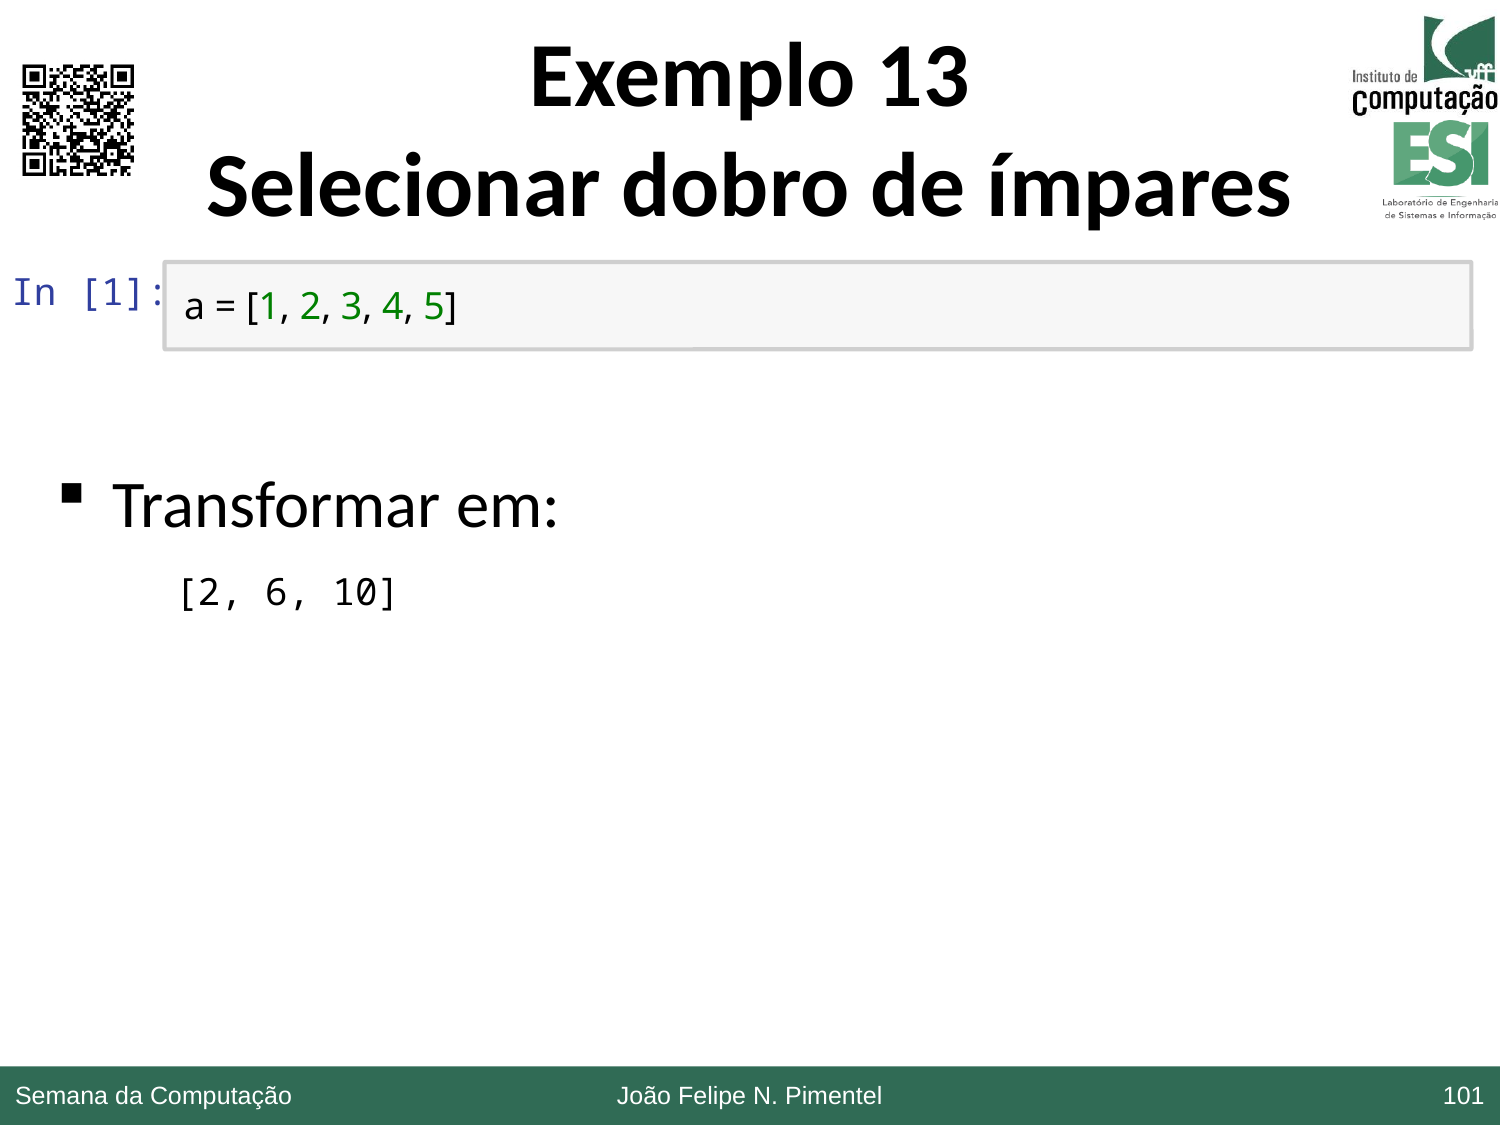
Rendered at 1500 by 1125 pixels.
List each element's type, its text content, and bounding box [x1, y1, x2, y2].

footer João Felipe N. Pimentel [512, 1065, 988, 1125]
picture [1383, 120, 1498, 220]
title Exemplo 13 Selecionar dobro de ímpares [150, 30, 1350, 219]
text_box [2, 6, 10] [160, 560, 1010, 621]
text_box a = [1, 2, 3, 4, 5] [162, 259, 1474, 352]
text_box In [1]: [0, 260, 184, 321]
list Transformar em: [41, 321, 1459, 1024]
picture [17, 59, 139, 180]
slide_number 101 [1149, 1065, 1500, 1125]
slide_number Semana da Computação [0, 1065, 350, 1125]
